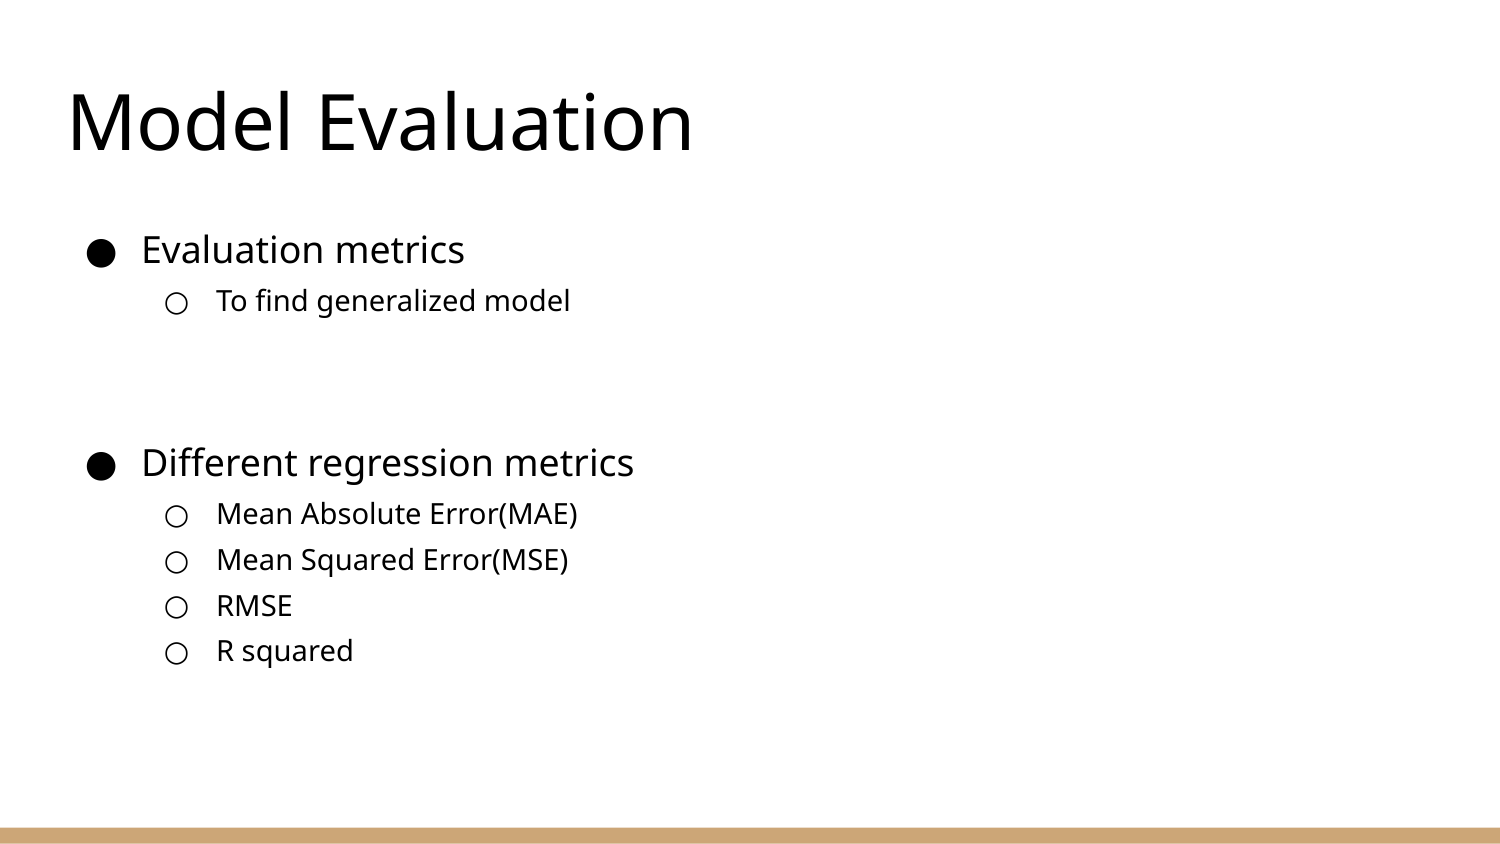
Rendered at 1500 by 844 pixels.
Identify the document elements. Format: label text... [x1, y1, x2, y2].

list Evaluation metrics To find generalized model Different regression metrics Mean Absolute Error(MAE) Mean Squared Error(MSE) RMSE R squared [51, 200, 1449, 752]
title Model Evaluation [51, 51, 1449, 189]
